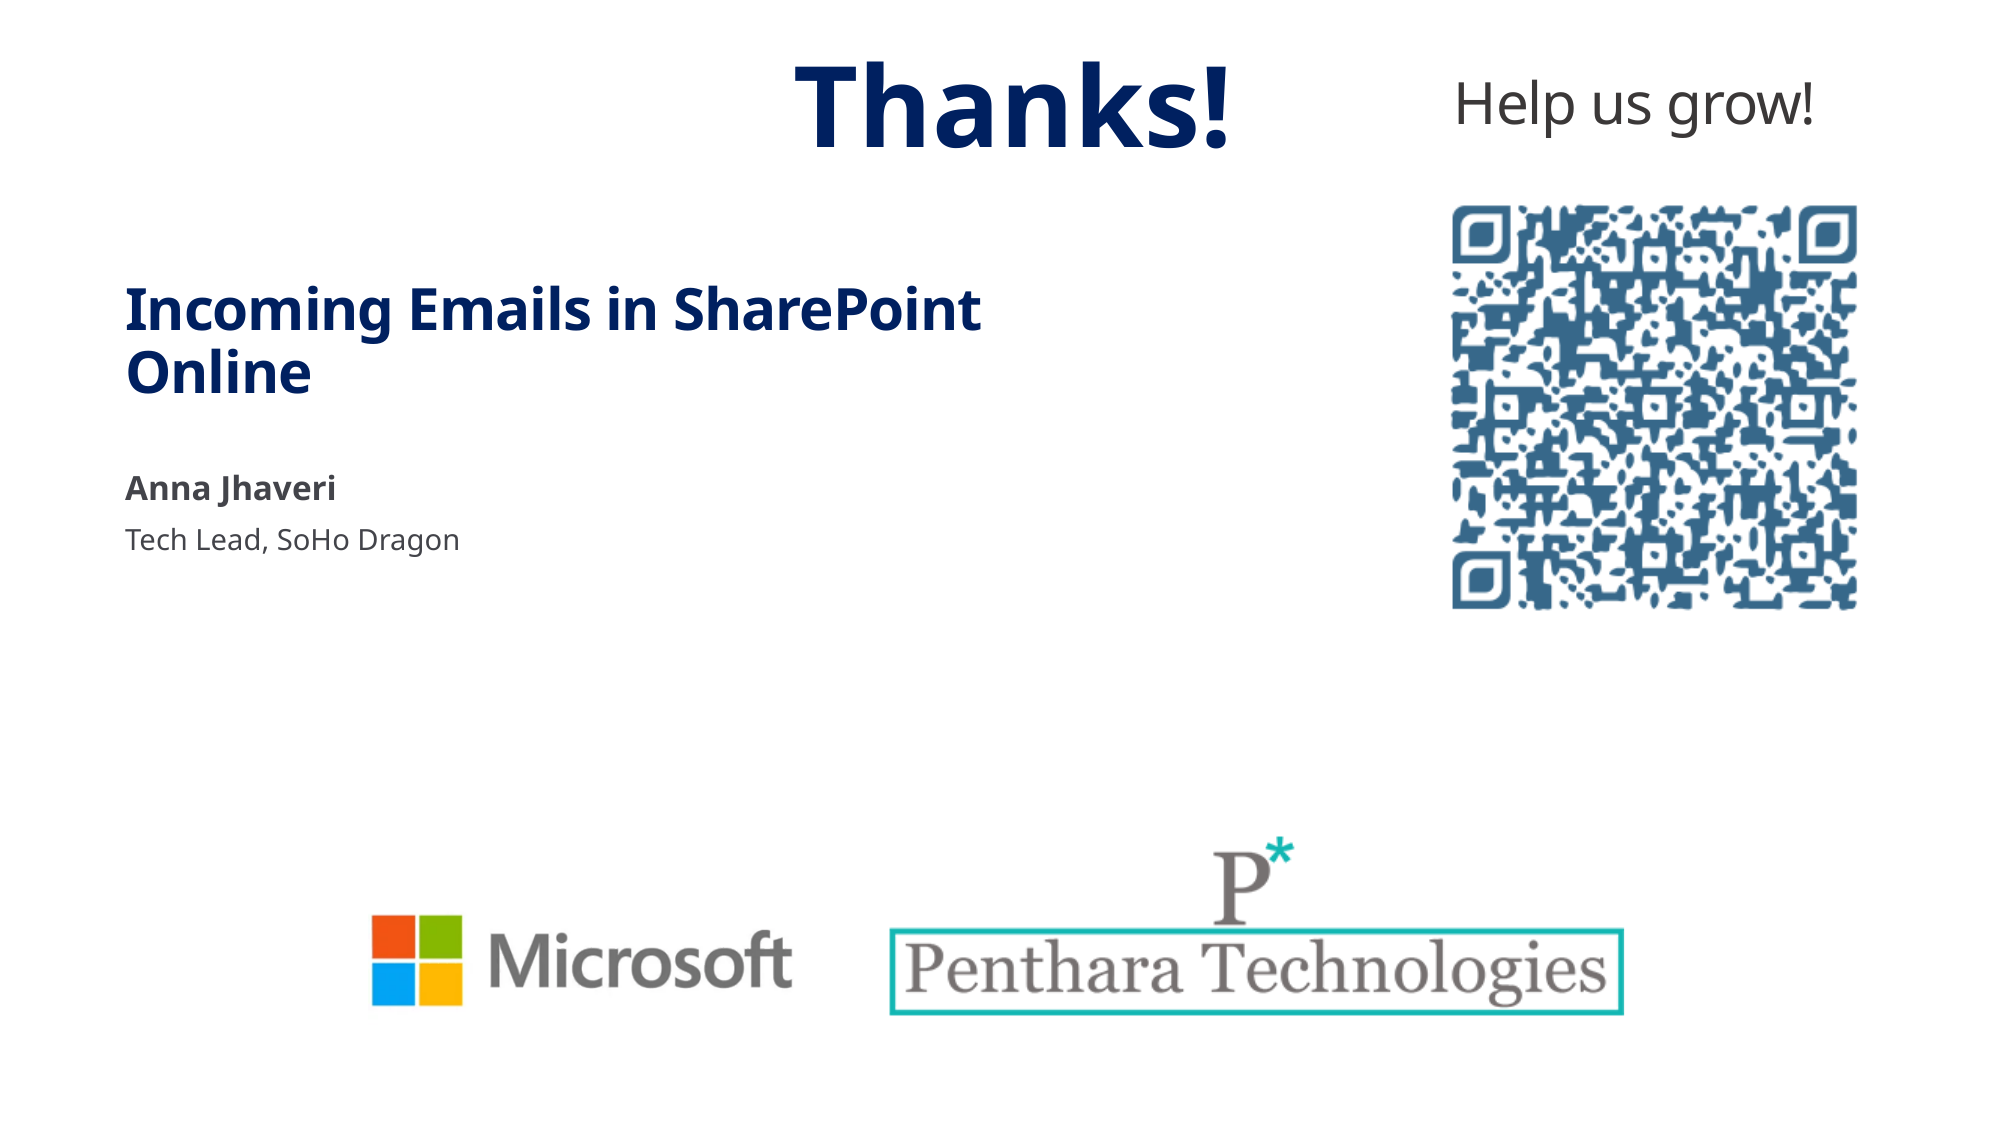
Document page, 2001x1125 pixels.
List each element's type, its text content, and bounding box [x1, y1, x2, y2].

title Incoming Emails in SharePoint Online [125, 279, 1020, 407]
list Tech Lead, SoHo Dragon [125, 525, 794, 557]
picture [1420, 173, 1890, 642]
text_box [368, 826, 1632, 1025]
list Anna Jhaveri [125, 471, 794, 509]
